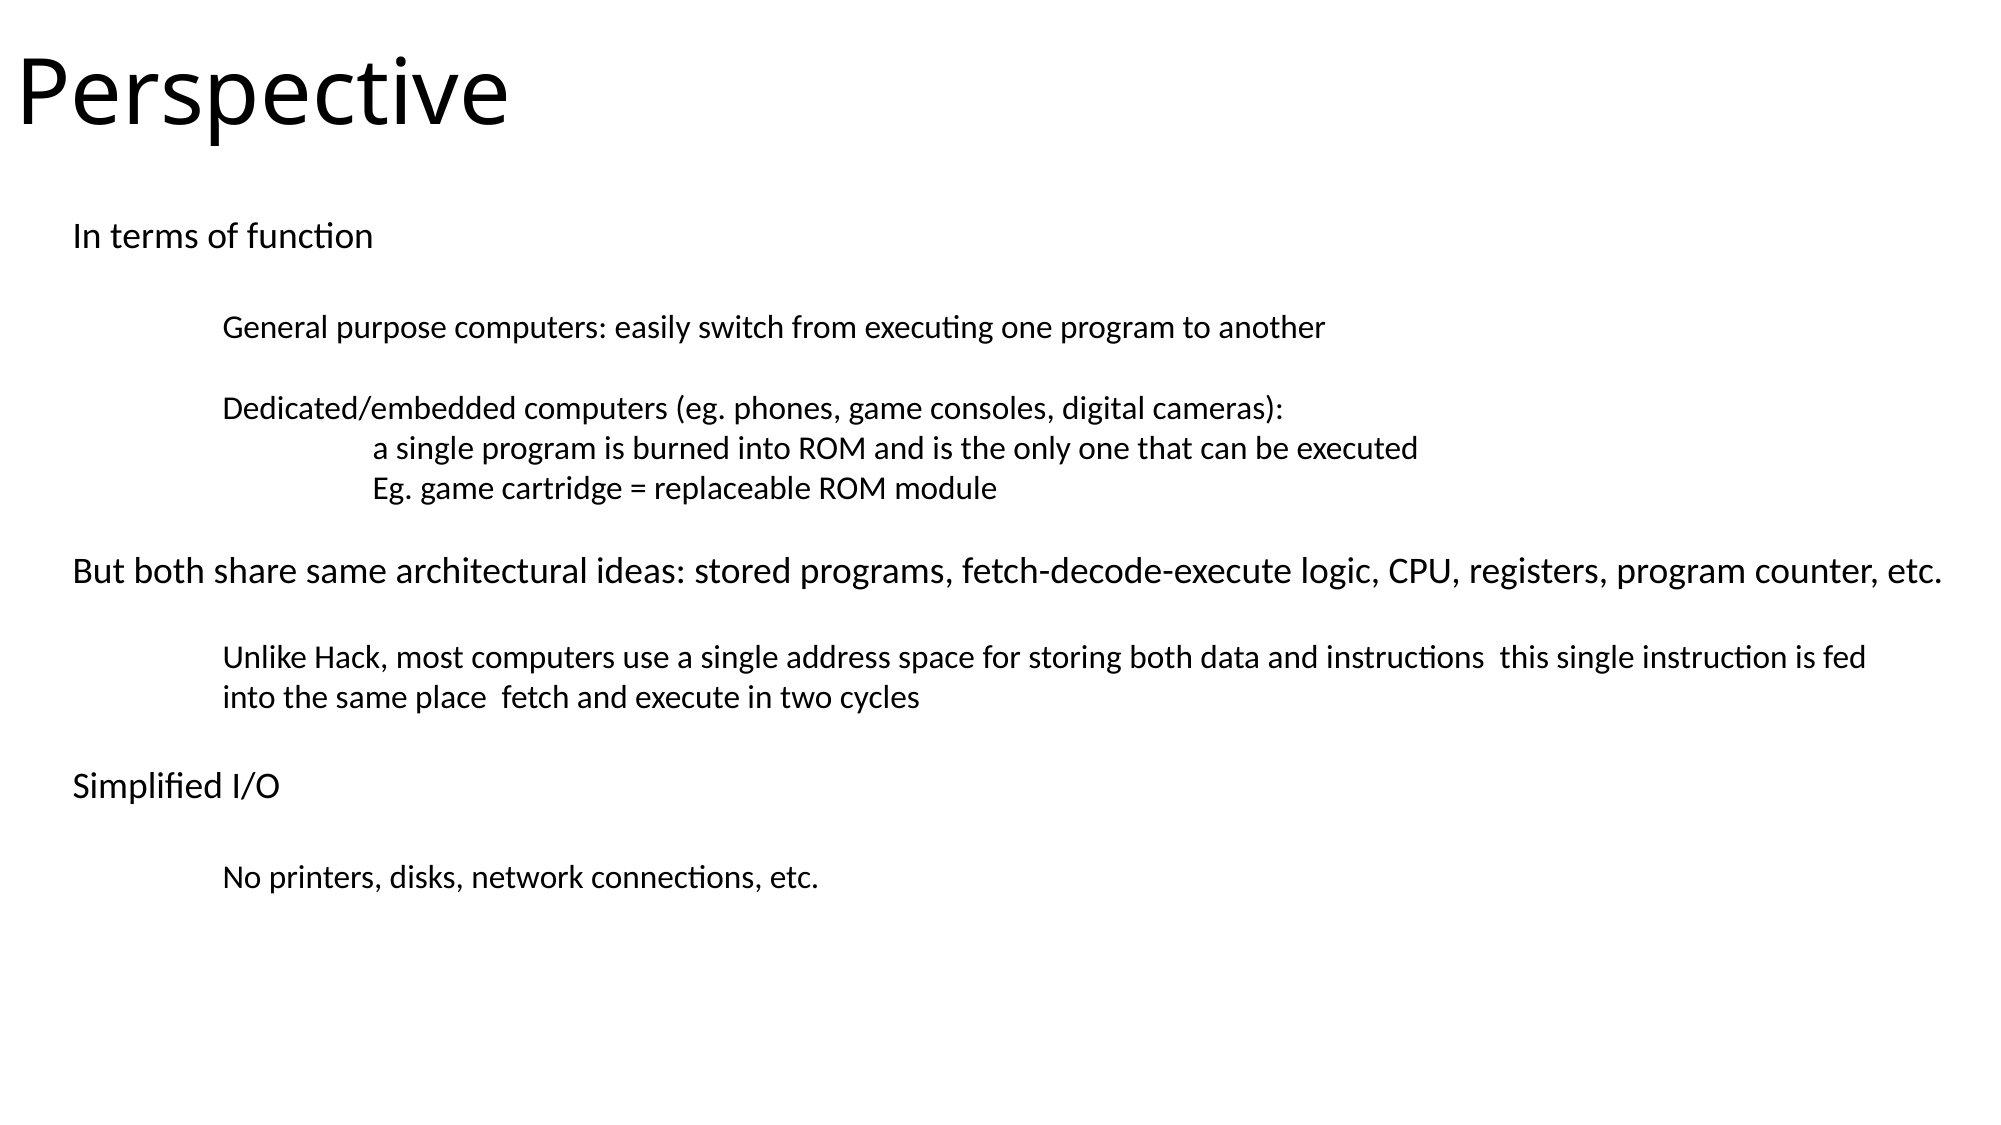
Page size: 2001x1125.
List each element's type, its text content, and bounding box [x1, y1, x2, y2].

title Perspective [0, 0, 2000, 204]
